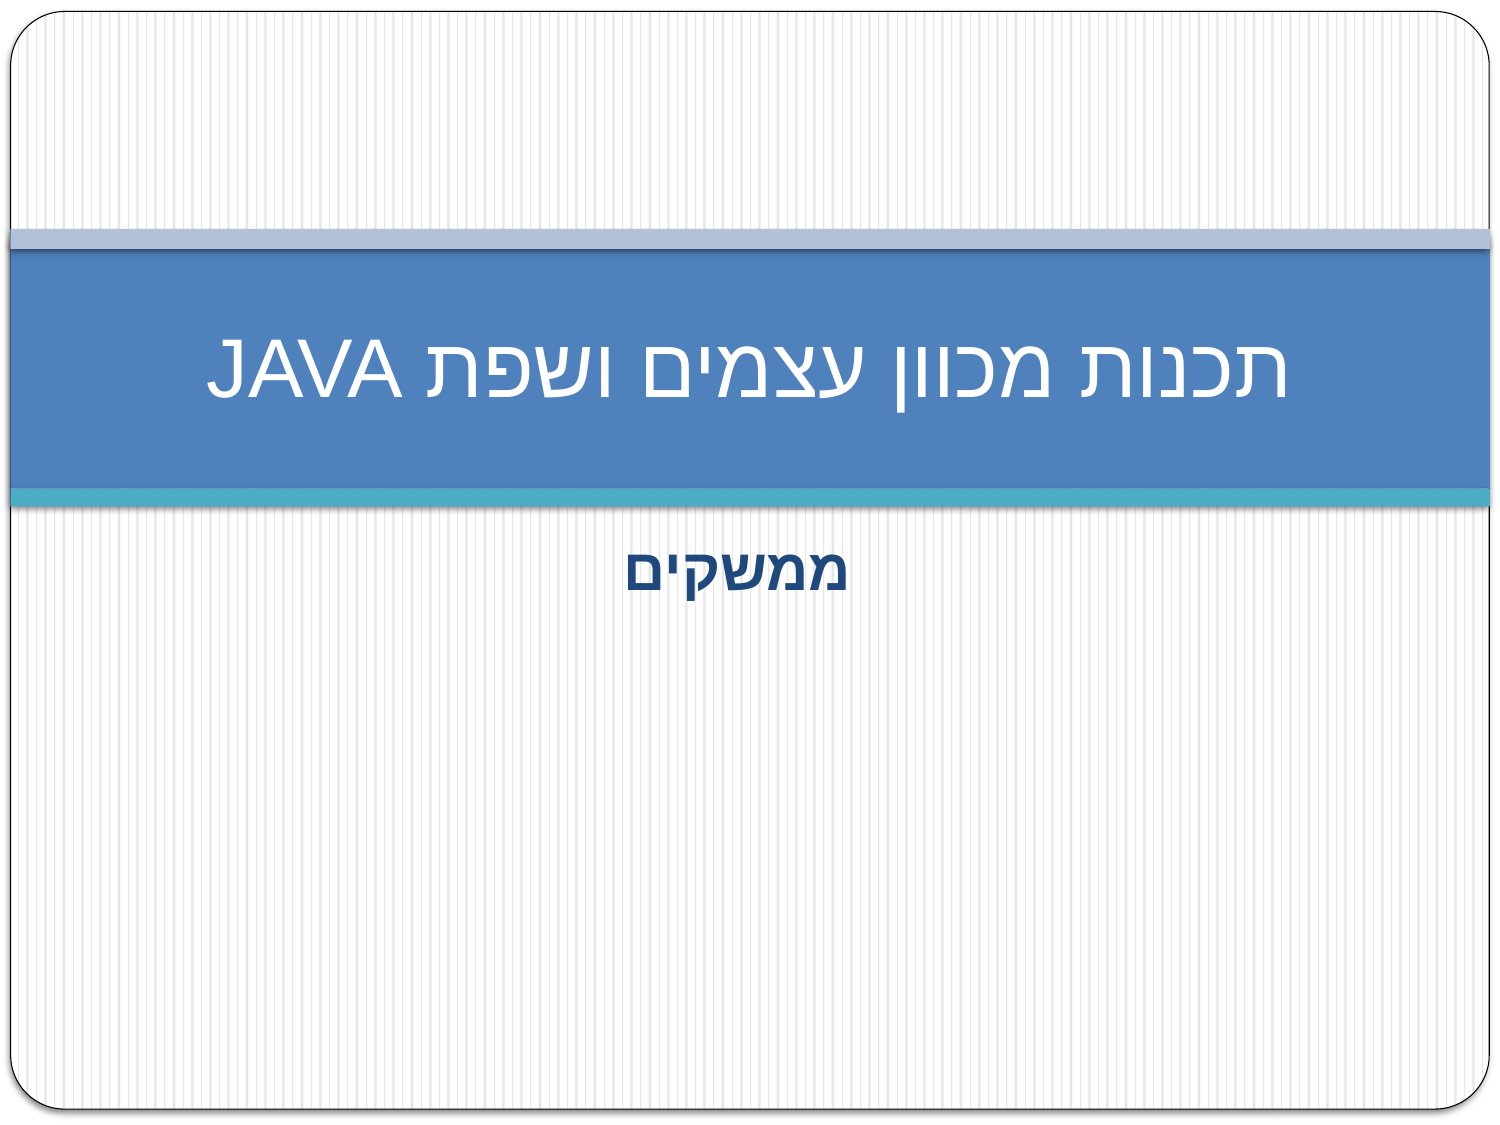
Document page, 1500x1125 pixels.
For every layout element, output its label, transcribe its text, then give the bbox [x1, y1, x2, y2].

title תכנות מכוון עצמים ושפת JAVA [74, 246, 1426, 489]
subtitle ממשקים [212, 524, 1263, 788]
